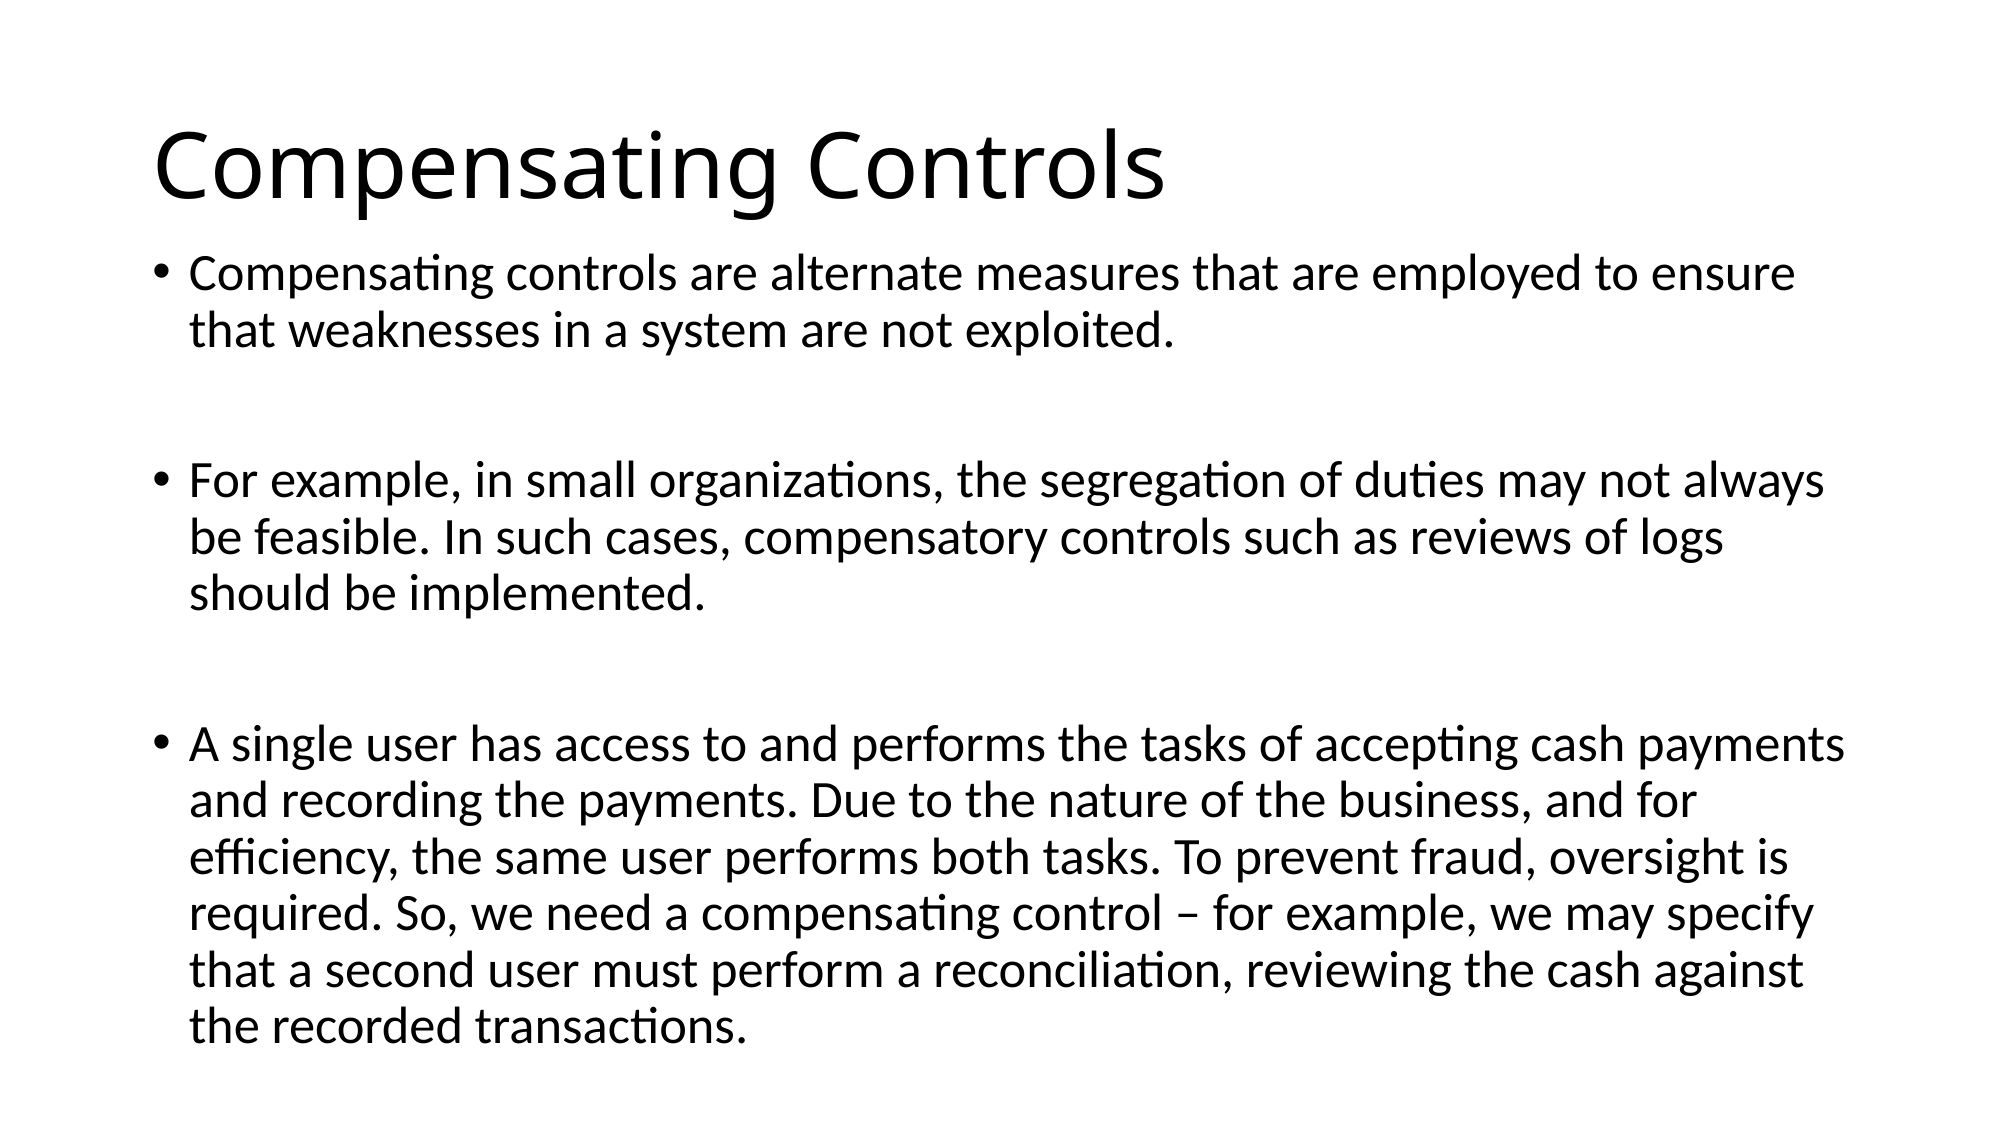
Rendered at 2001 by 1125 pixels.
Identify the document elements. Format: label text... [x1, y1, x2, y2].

list Compensating controls are alternate measures that are employed to ensure that weaknesses in a system are not exploited. For example, in small organizations, the segregation of duties may not always be feasible. In such cases, compensatory controls such as reviews of logs should be implemented. A single user has access to and performs the tasks of accepting cash payments and recording the payments. Due to the nature of the business, and for efficiency, the same user performs both tasks. To prevent fraud, oversight is required. So, we need a compensating control – for example, we may specify that a second user must perform a reconciliation, reviewing the cash against the recorded transactions. [137, 238, 1863, 1066]
title Compensating Controls [137, 59, 1863, 238]
